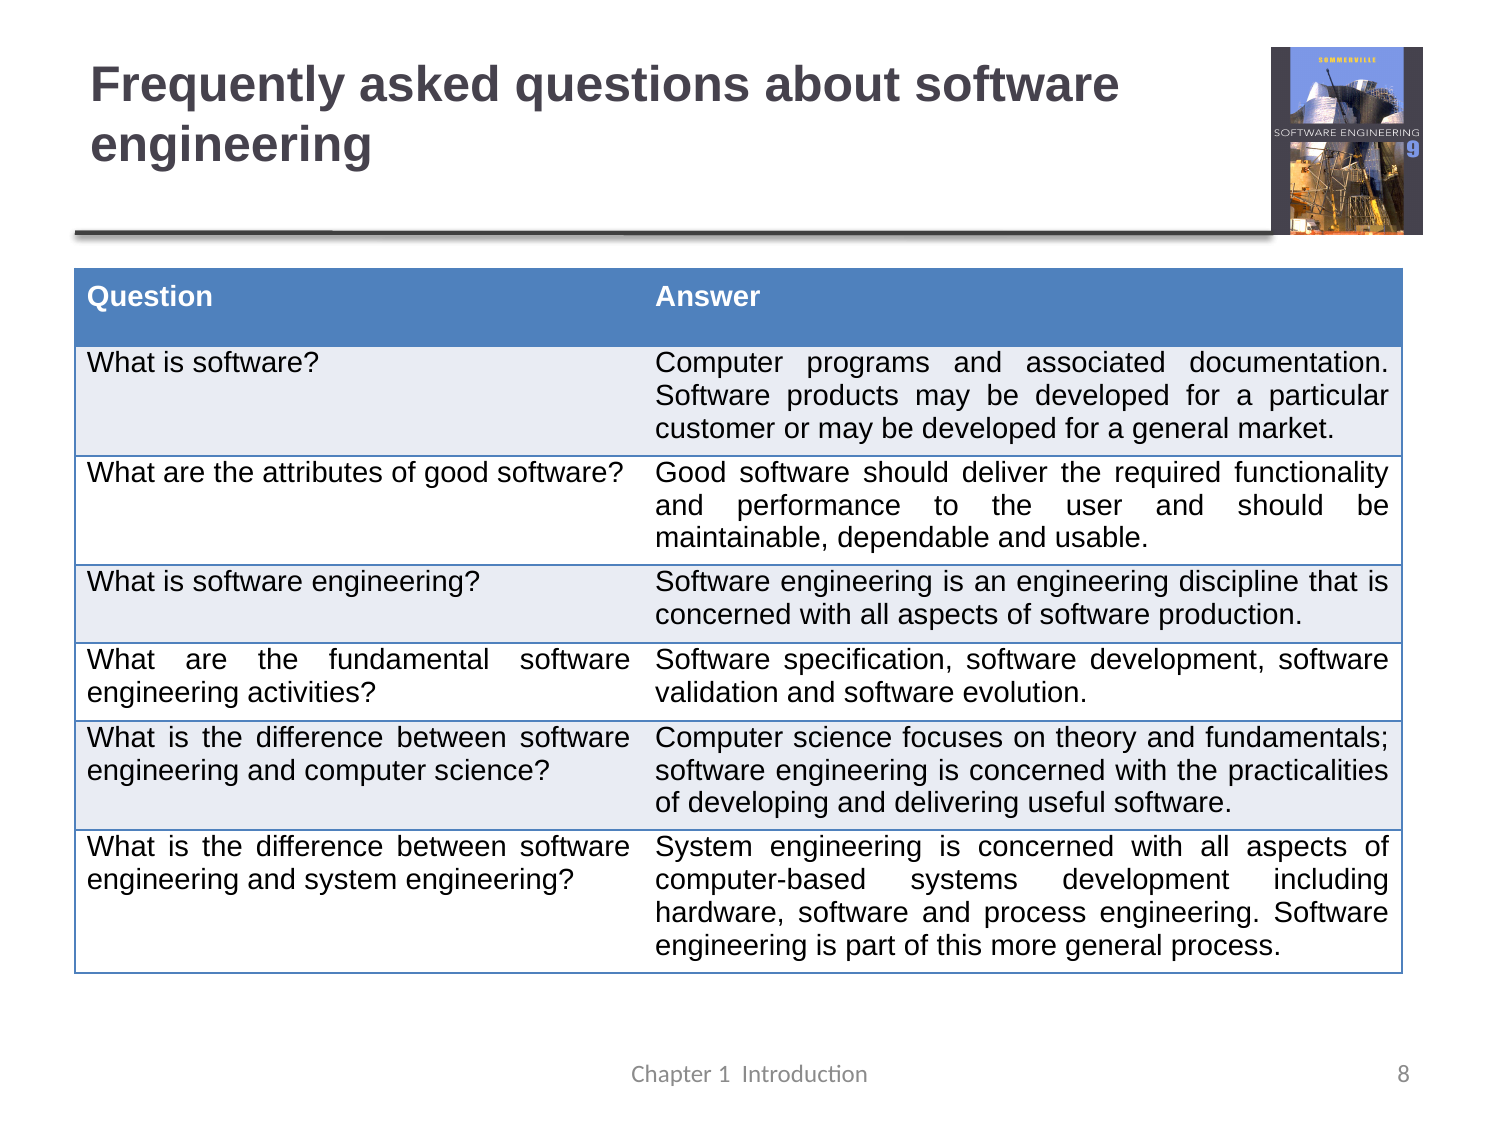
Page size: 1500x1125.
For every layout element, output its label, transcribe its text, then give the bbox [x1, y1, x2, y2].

title Frequently asked questions about software engineering [74, 44, 1337, 239]
table_cell What is software engineering? [76, 566, 643, 642]
table_cell Software specification, software development, software validation and software evolution. [643, 644, 1401, 720]
table_cell Computer programs and associated documentation. Software products may be developed for a particular customer or may be developed for a general market. [643, 347, 1401, 455]
table_cell What is the difference between software engineering and system engineering? [76, 831, 643, 972]
table_cell What are the attributes of good software? [76, 457, 643, 564]
table_cell What is software? [76, 347, 643, 455]
table_header Question [76, 269, 643, 345]
table_cell Computer science focuses on theory and fundamentals; software engineering is concerned with the practicalities of developing and delivering useful software. [643, 722, 1401, 829]
slide_number 8 [1074, 1042, 1425, 1103]
table_cell What is the difference between software engineering and computer science? [76, 722, 643, 829]
table_cell System engineering is concerned with all aspects of computer-based systems development including hardware, software and process engineering. Software engineering is part of this more general process. [643, 831, 1401, 972]
table_cell What are the fundamental software engineering activities? [76, 644, 643, 720]
picture [1337, 47, 1423, 235]
table_cell Good software should deliver the required functionality and performance to the user and should be maintainable, dependable and usable. [643, 457, 1401, 564]
footer Chapter 1 Introduction [512, 1042, 988, 1103]
table_cell Software engineering is an engineering discipline that is concerned with all aspects of software production. [643, 566, 1401, 642]
table_header Answer [643, 269, 1401, 345]
